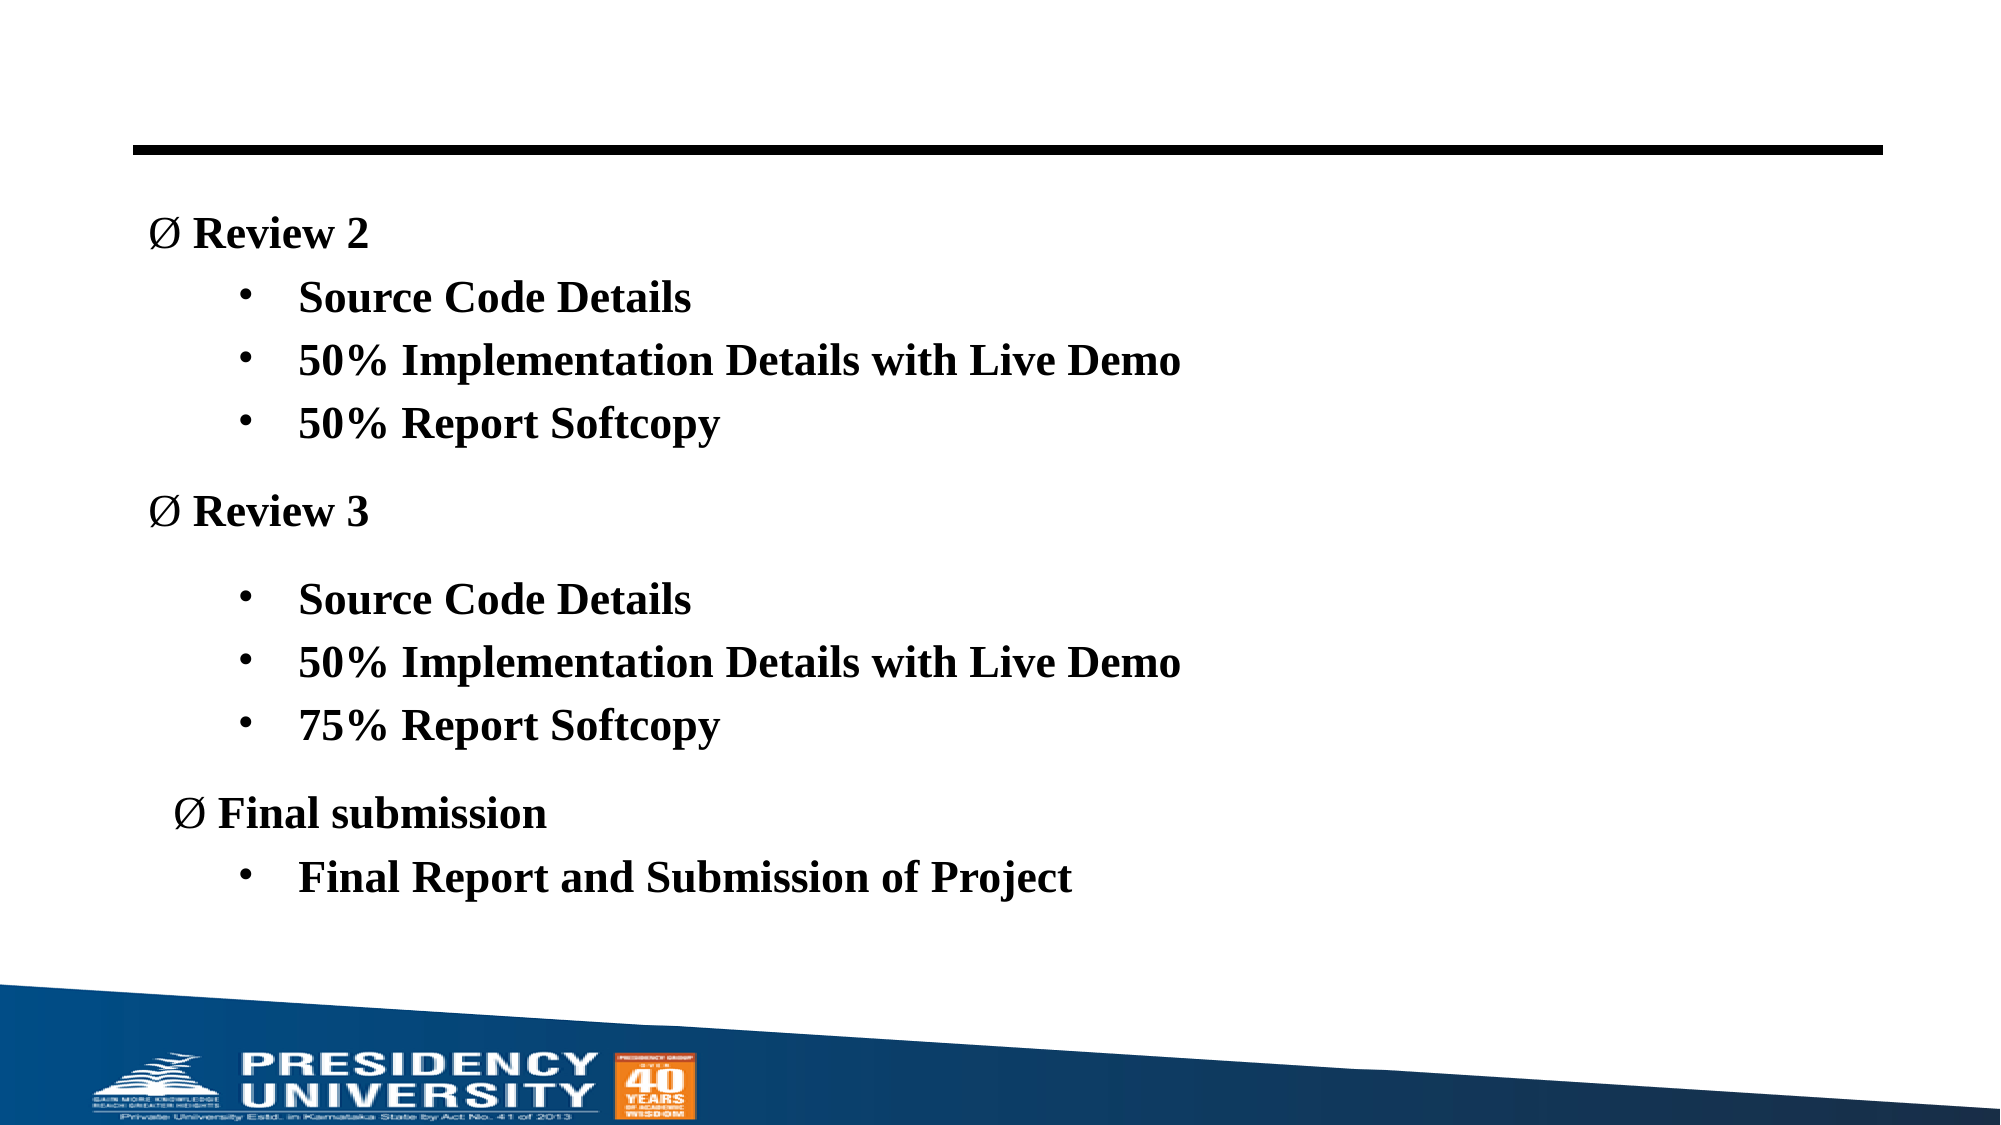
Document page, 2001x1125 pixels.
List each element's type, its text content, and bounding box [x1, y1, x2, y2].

list Ø Review 2 Source Code Details 50% Implementation Details with Live Demo 50% Report Softcopy Ø Review 3 Source Code Details 50% Implementation Details with Live Demo 75% Report Softcopy Ø Final submission Final Report and Submission of Project [133, 187, 1884, 1000]
picture [0, 982, 2000, 1125]
